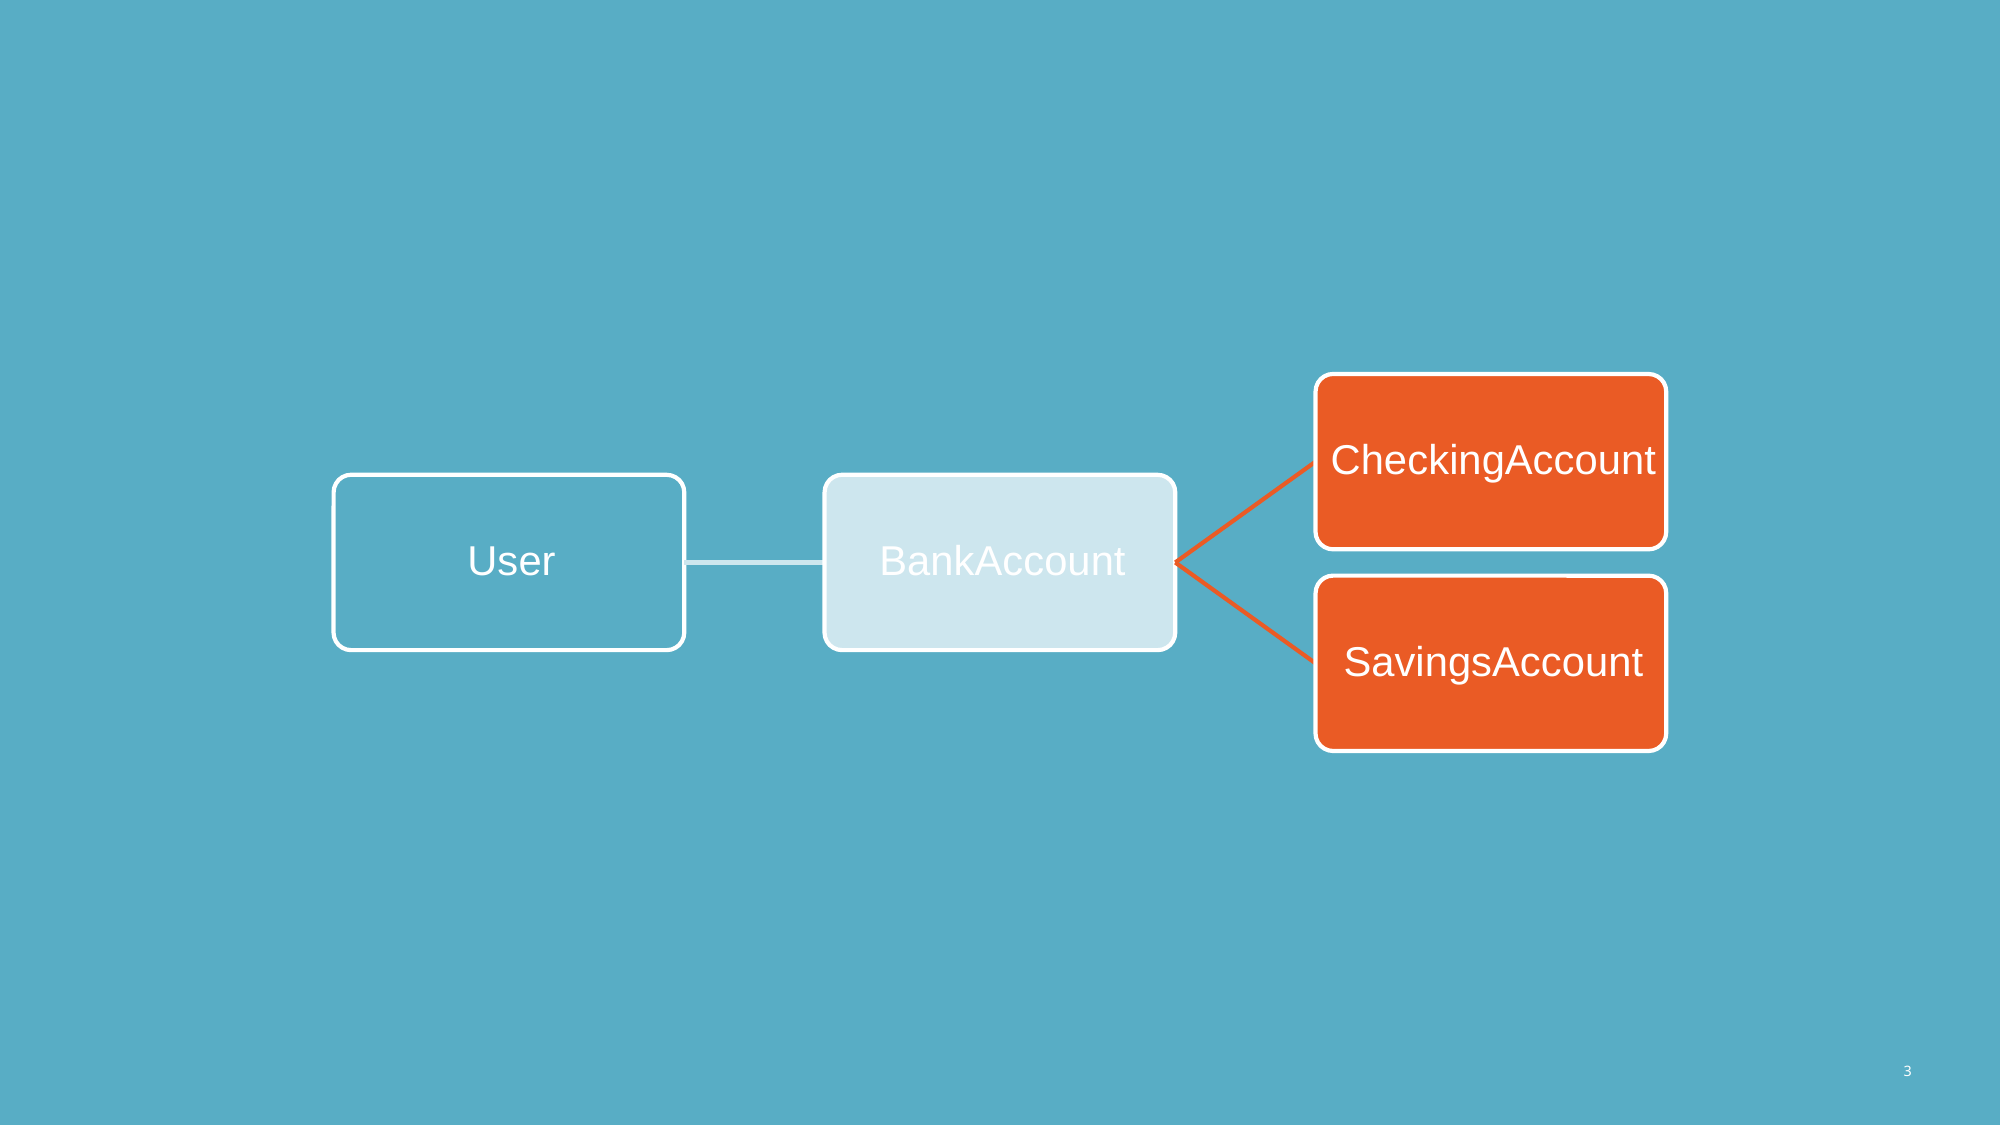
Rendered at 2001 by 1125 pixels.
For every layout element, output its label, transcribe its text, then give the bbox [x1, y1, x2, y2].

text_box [332, 117, 1667, 1008]
slide_number 3 [1851, 1041, 1932, 1102]
